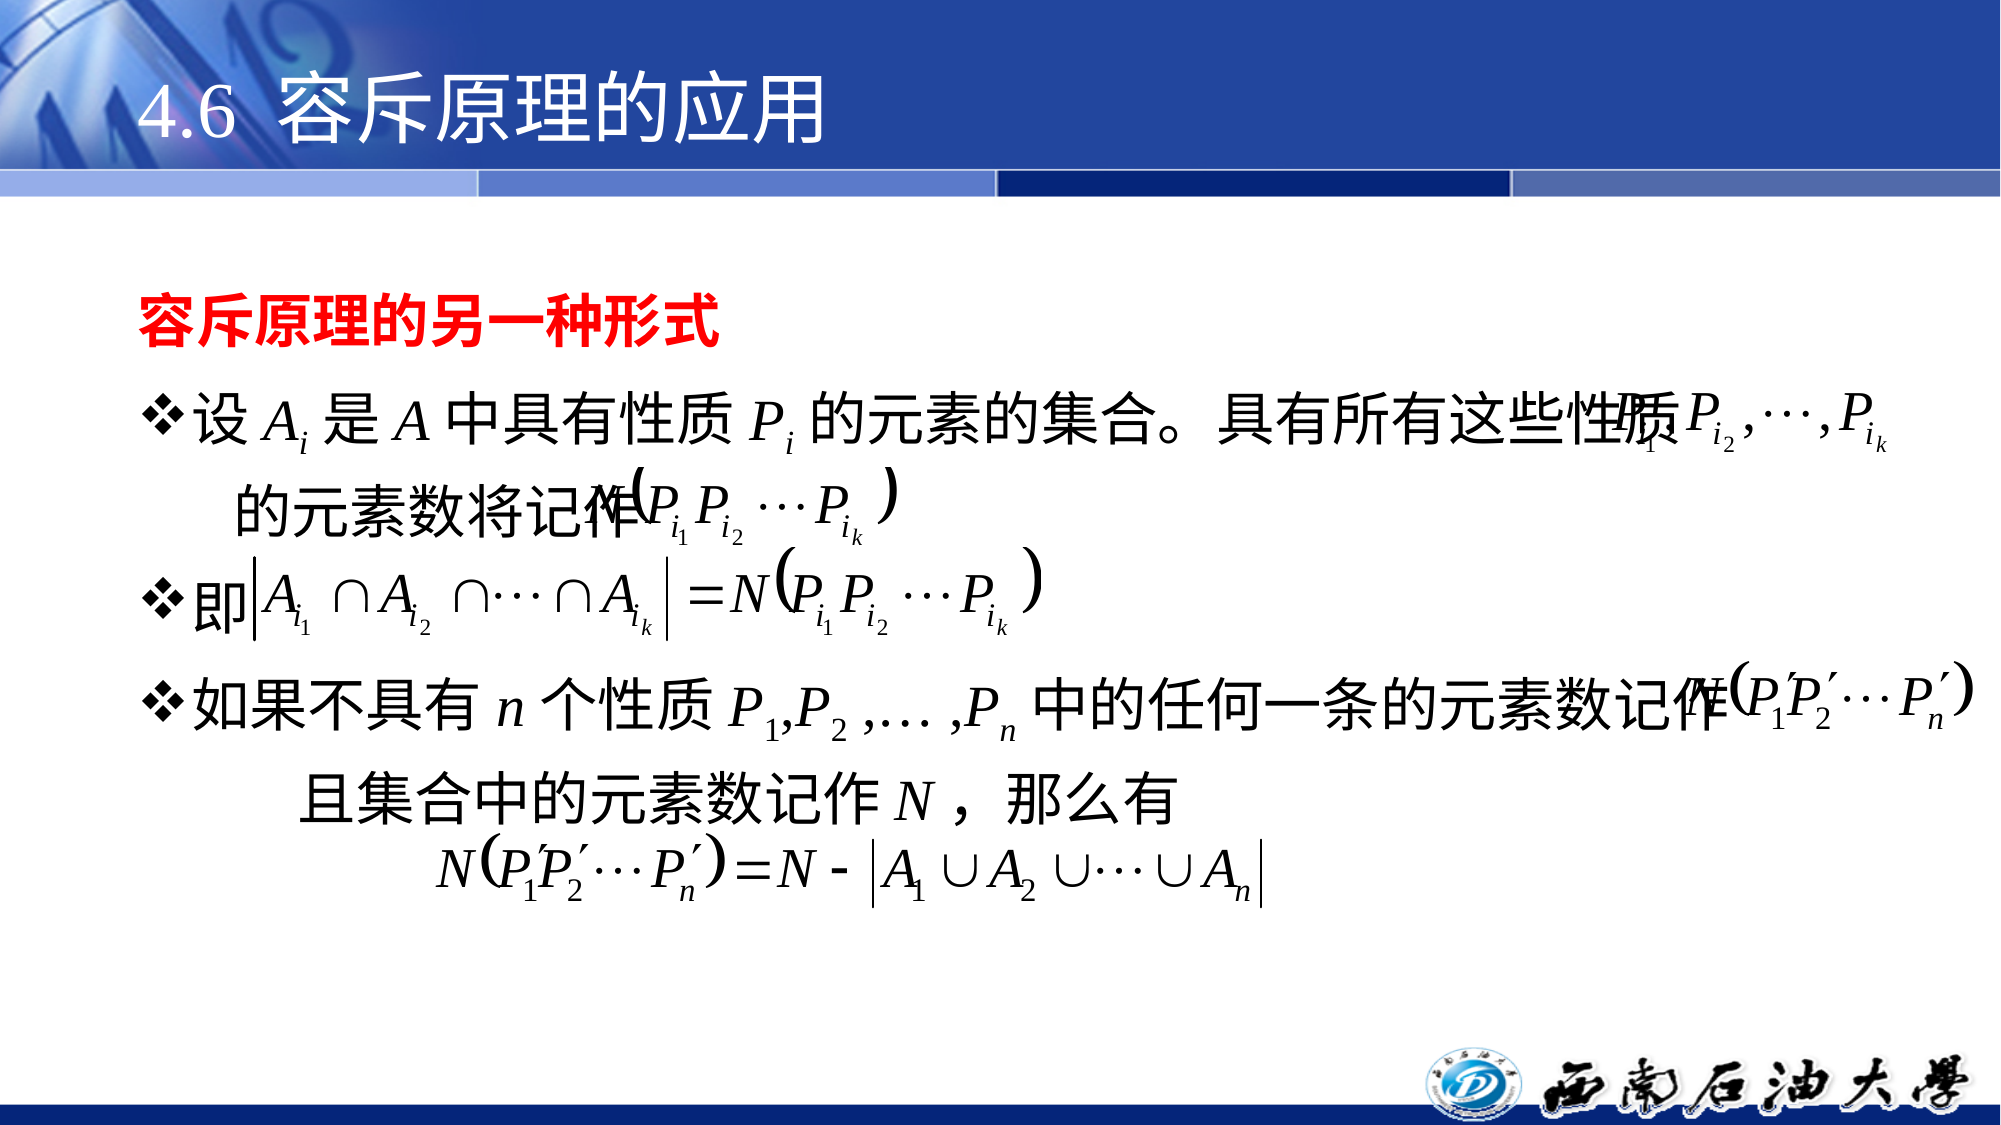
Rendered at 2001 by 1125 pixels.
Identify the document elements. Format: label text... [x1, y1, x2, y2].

picture [0, 0, 2001, 1125]
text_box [574, 466, 899, 545]
title 4.6 容斥原理的应用 [122, 37, 1883, 176]
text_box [424, 826, 1274, 921]
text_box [1602, 373, 1903, 464]
list 容斥原理的另一种形式 设Ai是A中具有性质Pi的元素的集合。具有所有这些性质 的元素数将记作 即 如果不具有n个性质P1,P2 ,… ,Pn中的任何一条的元素数记作 且集合中的元素数记作N，那么有 [122, 262, 1883, 913]
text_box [1673, 659, 1979, 745]
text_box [243, 546, 1042, 651]
